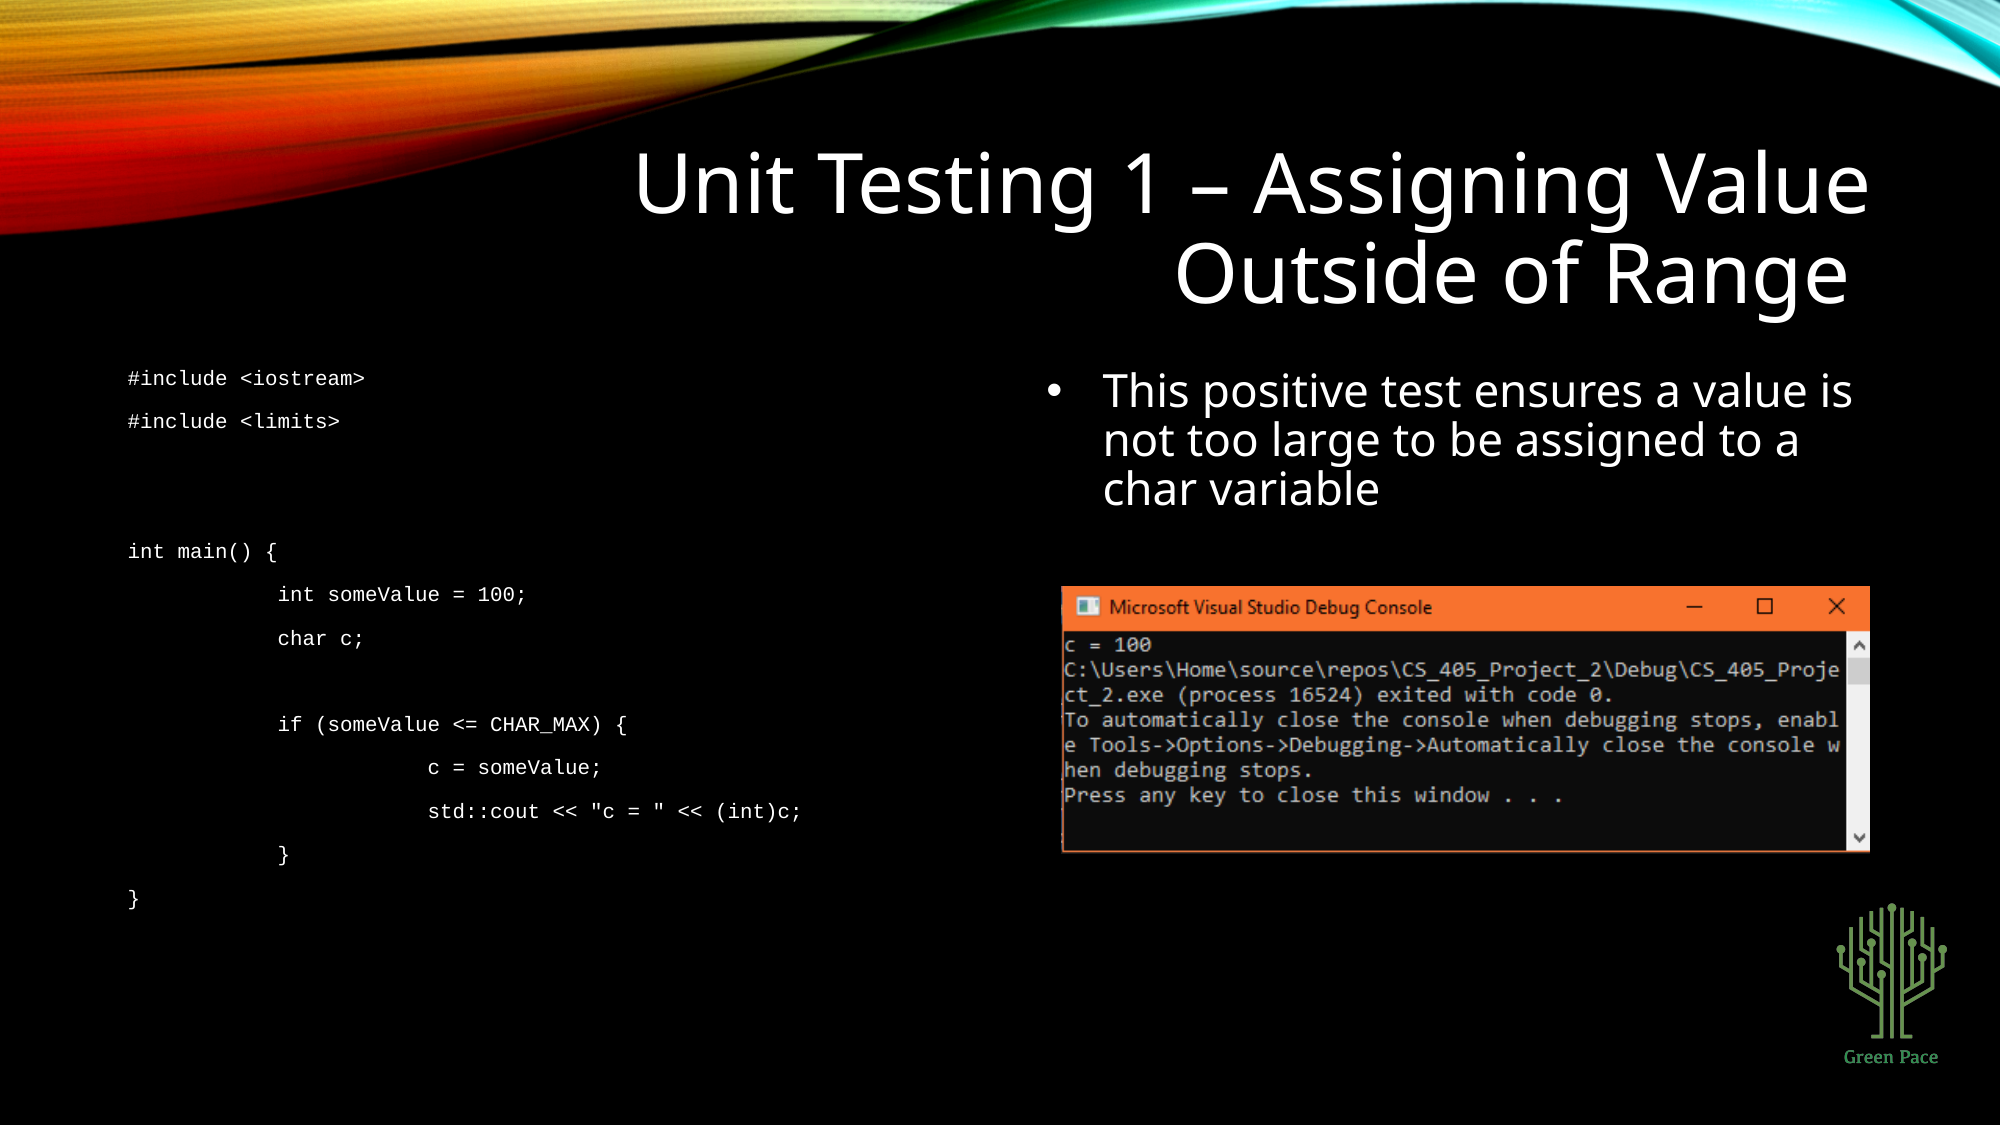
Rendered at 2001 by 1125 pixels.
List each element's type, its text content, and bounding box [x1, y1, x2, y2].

picture [1060, 586, 1870, 855]
list This positive test ensures a value is not too large to be assigned to a char variable [1012, 360, 1888, 563]
picture [1817, 892, 1964, 1082]
picture [0, 0, 2000, 237]
title Unit Testing 1 – Assigning Value Outside of Range [474, 125, 1888, 338]
list #include <iostream> #include <limits> int main() { int someValue = 100; char c; if (someValue <= CHAR_MAX) { c = someValue; std::cout << "c = " << (int)c; } } [112, 360, 988, 1081]
